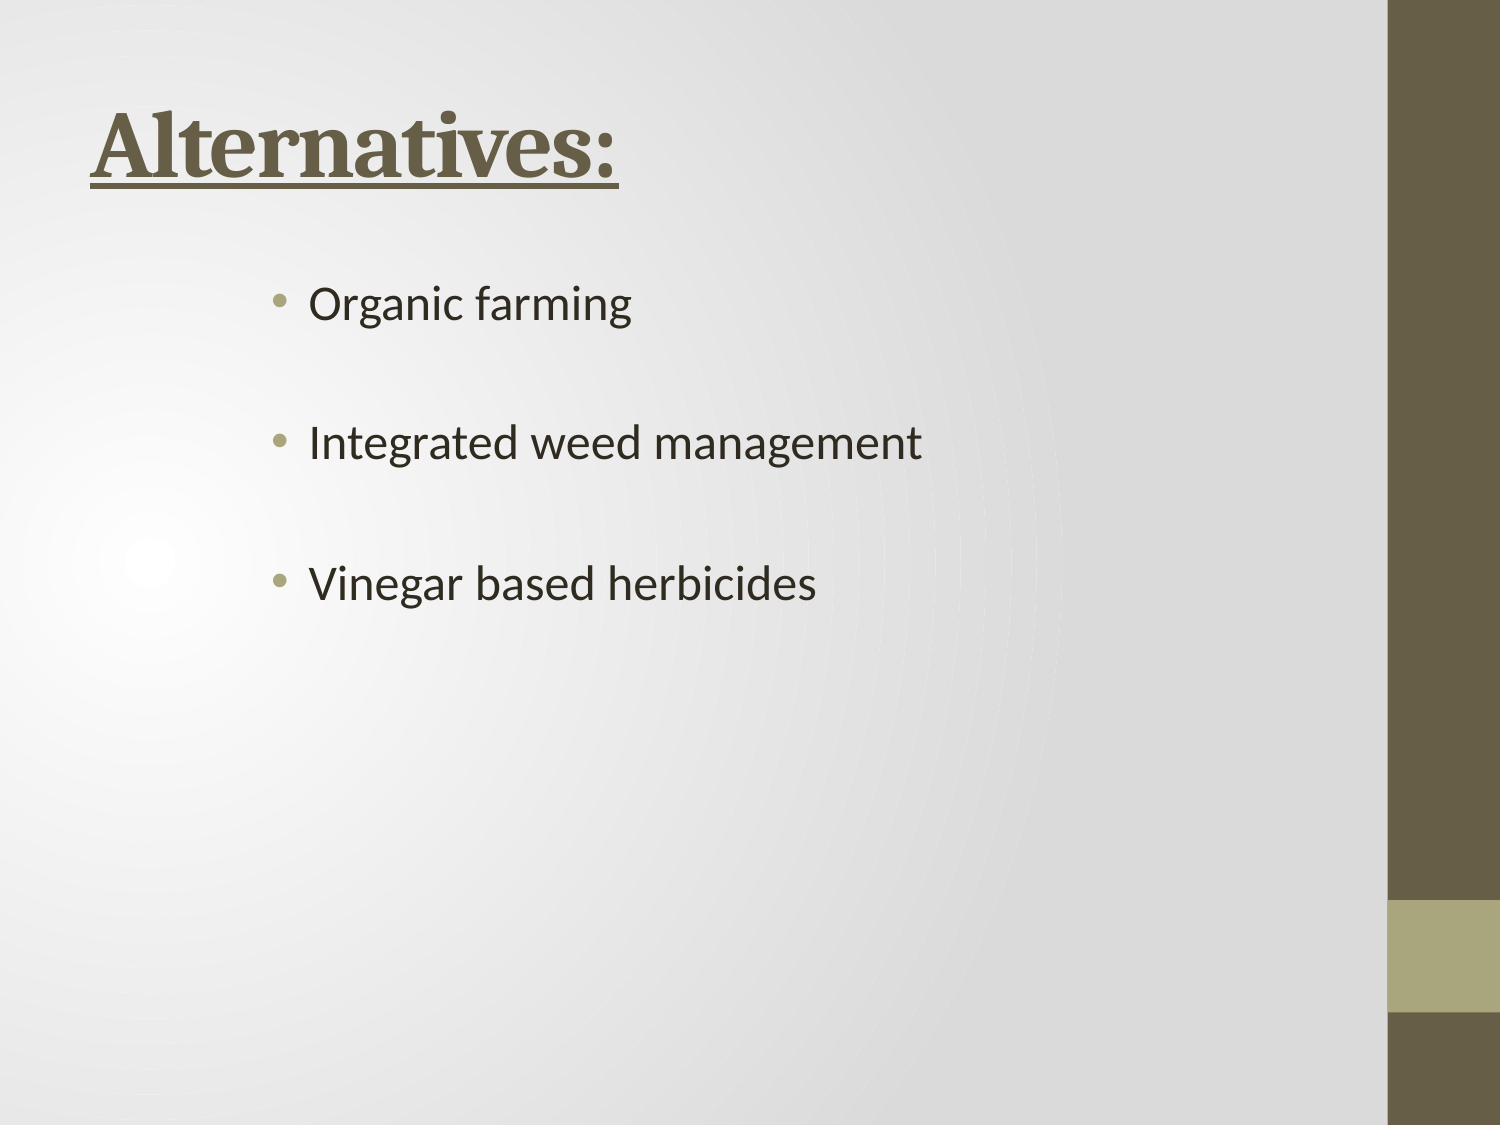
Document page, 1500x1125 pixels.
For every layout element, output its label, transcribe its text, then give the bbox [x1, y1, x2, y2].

title Alternatives: [75, 45, 1325, 233]
list Organic farming Integrated weed management Vinegar based herbicides [237, 262, 1388, 1050]
